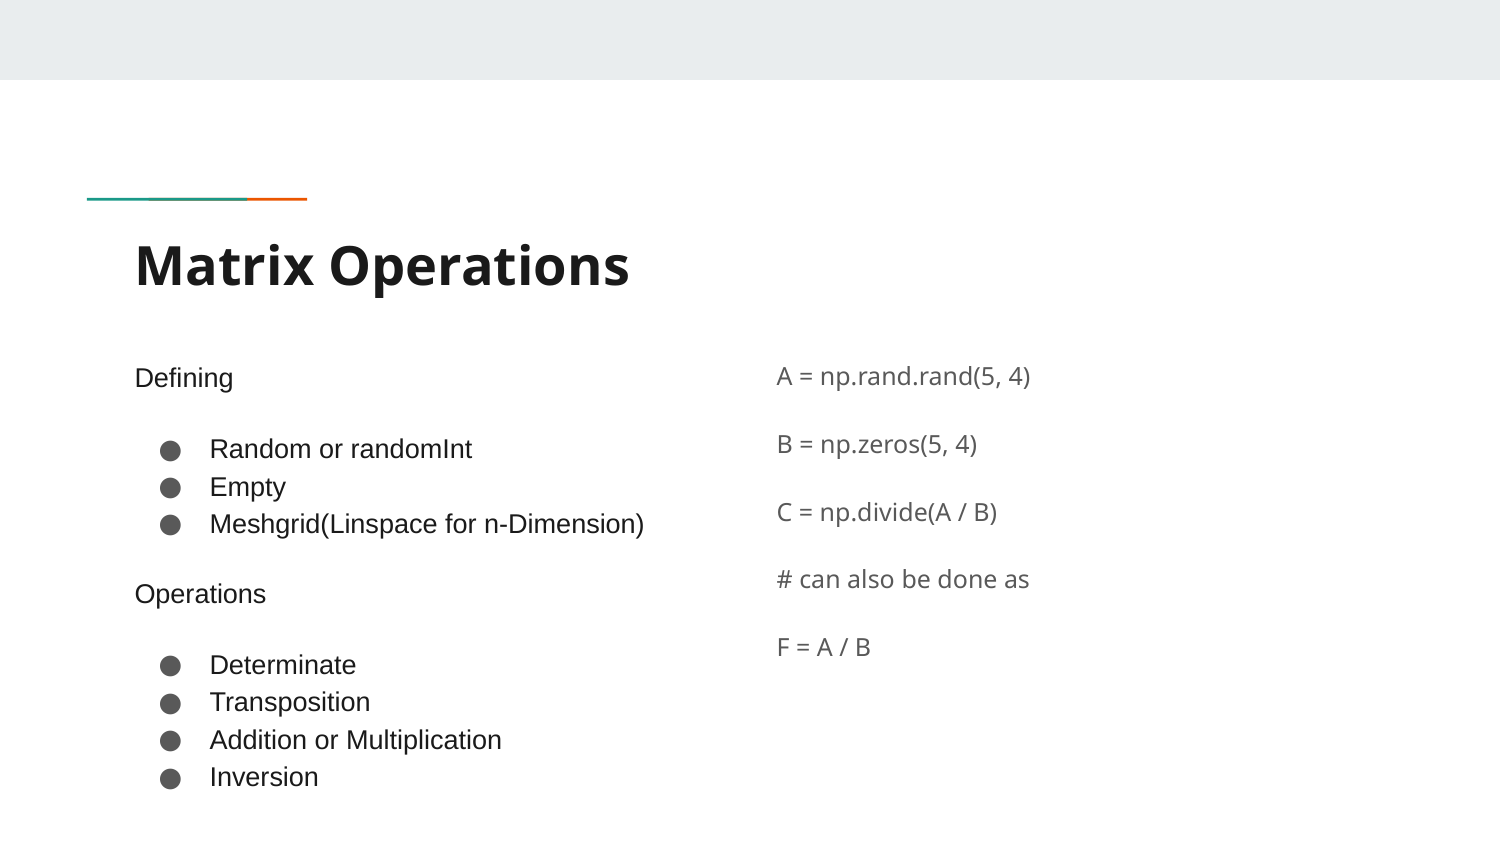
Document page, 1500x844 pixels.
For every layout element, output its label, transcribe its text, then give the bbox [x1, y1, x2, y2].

title Matrix Operations [119, 216, 1381, 305]
list A = np.rand.rand(5, 4) B = np.zeros(5, 4) C = np.divide(A / B) # can also be done as F = A / B [761, 341, 1381, 712]
list Defining Random or randomInt Empty Meshgrid(Linspace for n-Dimension) Operations Determinate Transposition Addition or Multiplication Inversion [119, 341, 739, 712]
